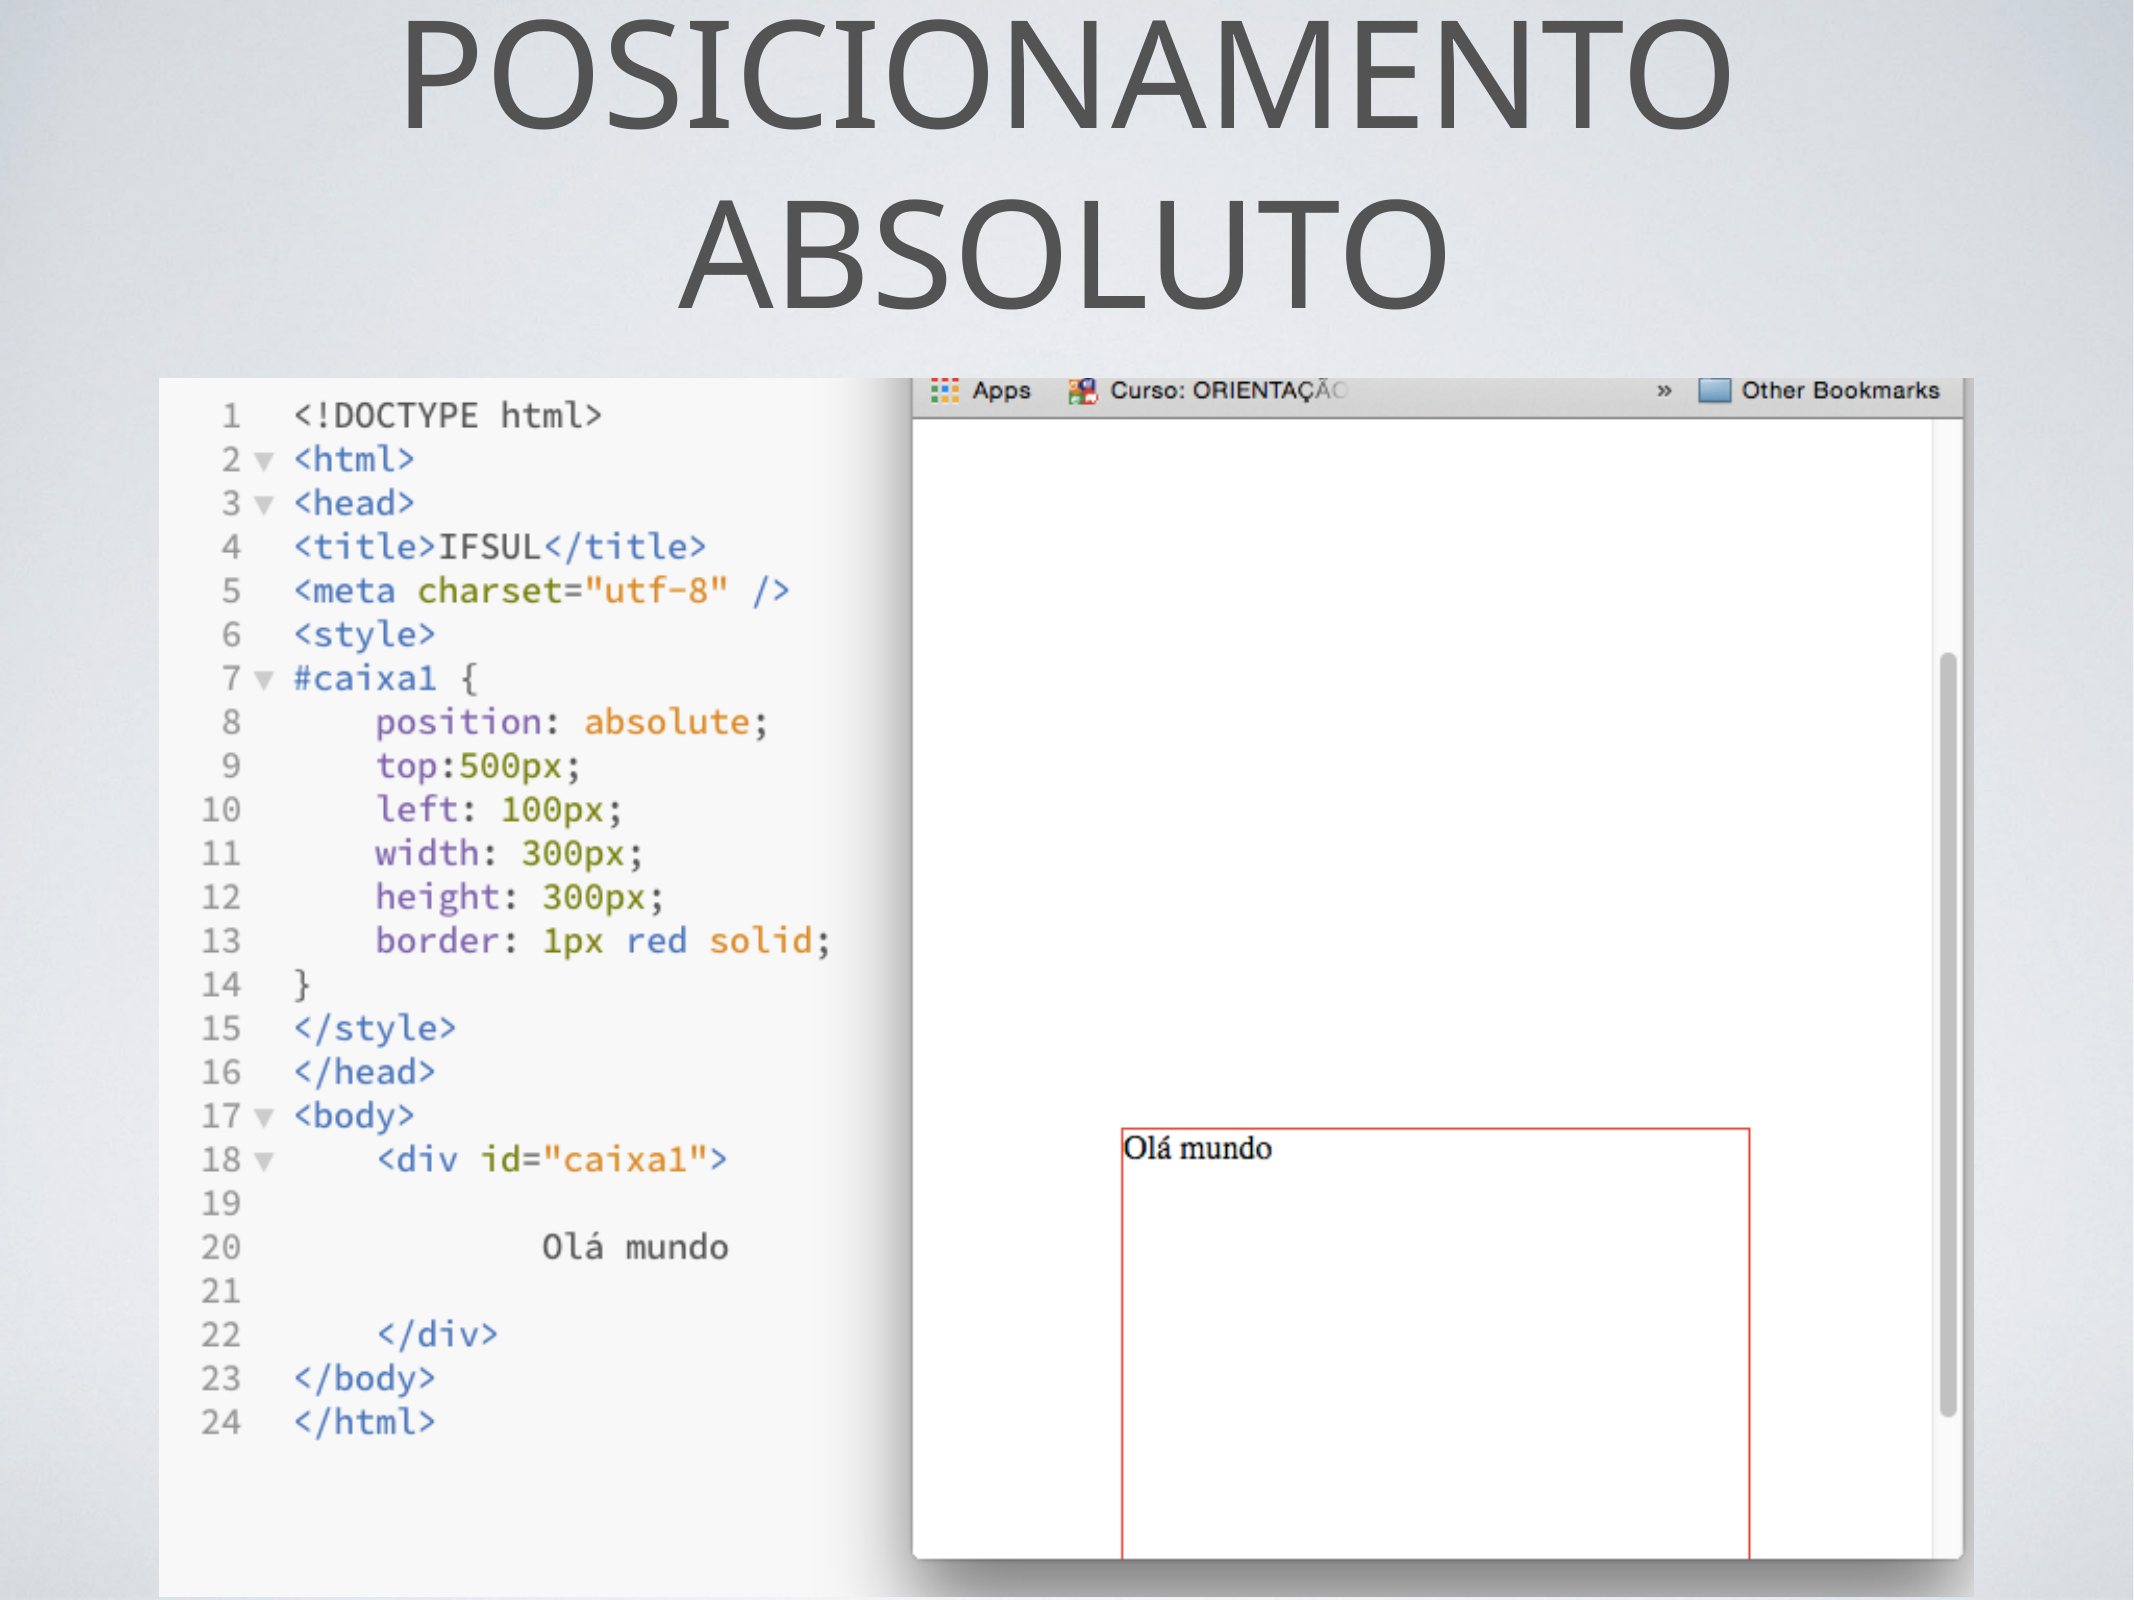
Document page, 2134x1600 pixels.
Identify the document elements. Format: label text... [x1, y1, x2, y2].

picture [0, 0, 2134, 1600]
title posicionamento absoluto [57, 0, 2076, 359]
